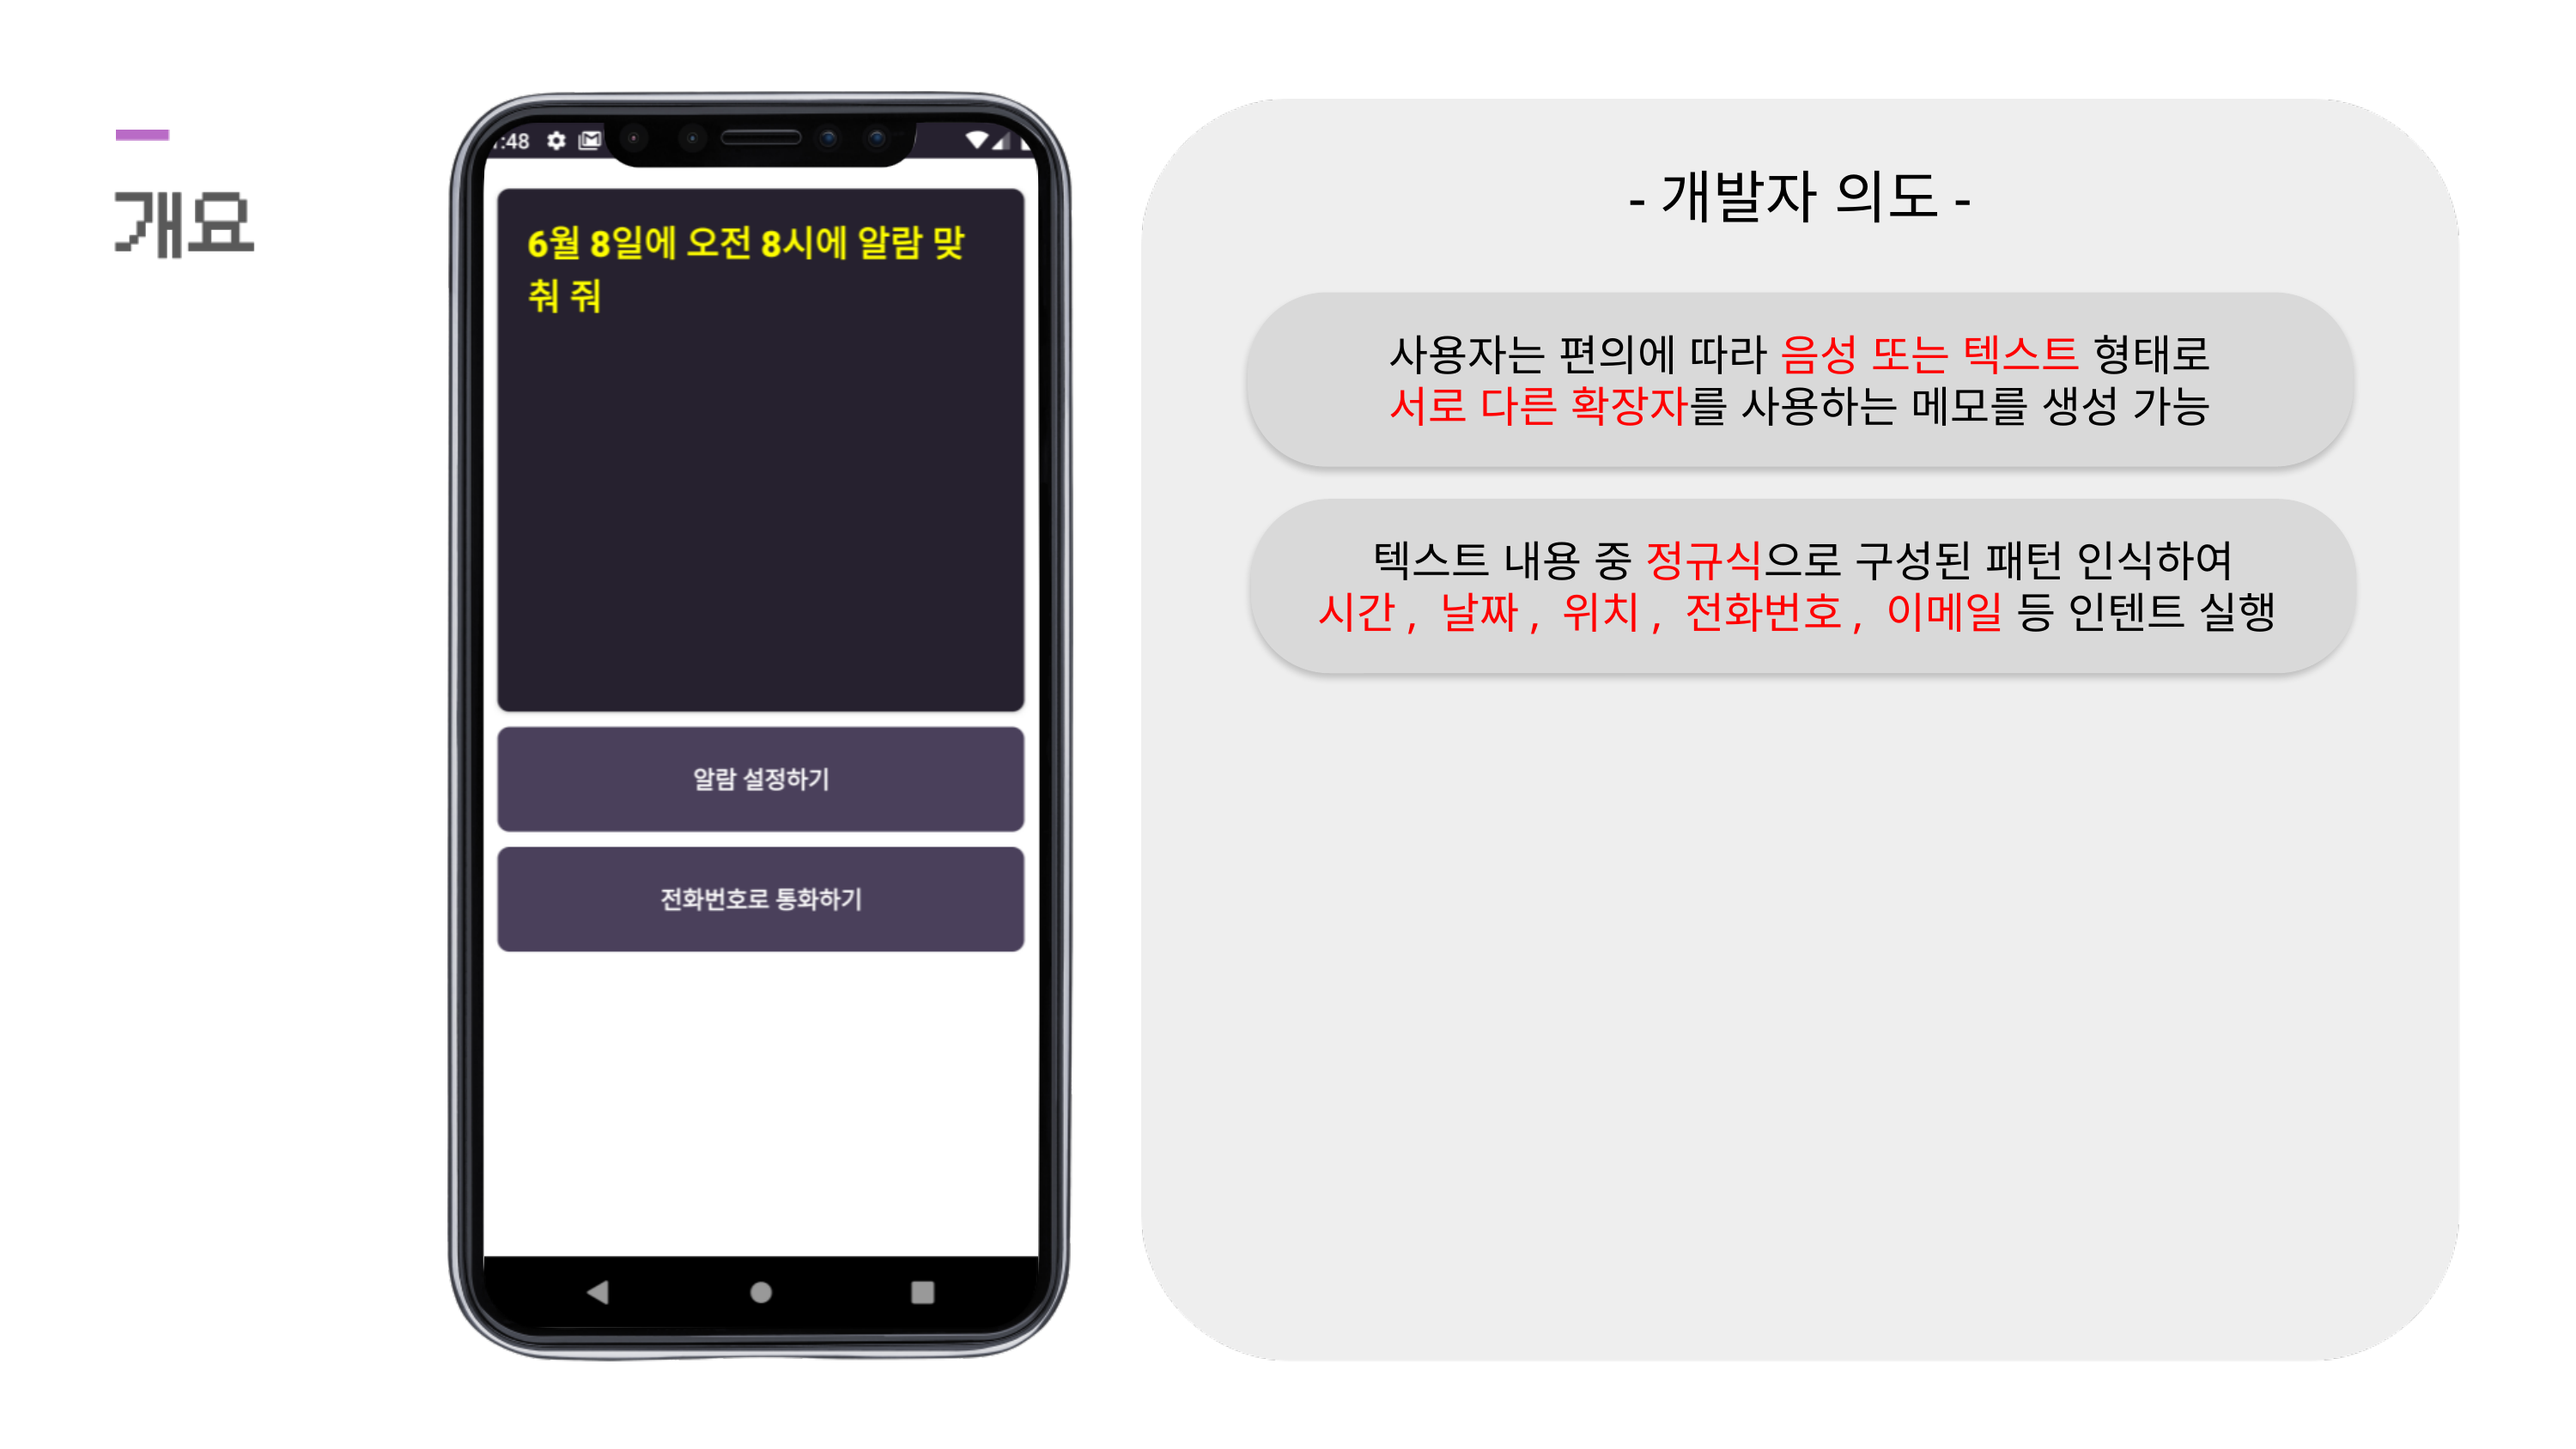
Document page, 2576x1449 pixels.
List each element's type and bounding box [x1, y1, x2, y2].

text_box [1141, 99, 2460, 1361]
text_box [447, 91, 1075, 1362]
picture [93, 132, 319, 343]
